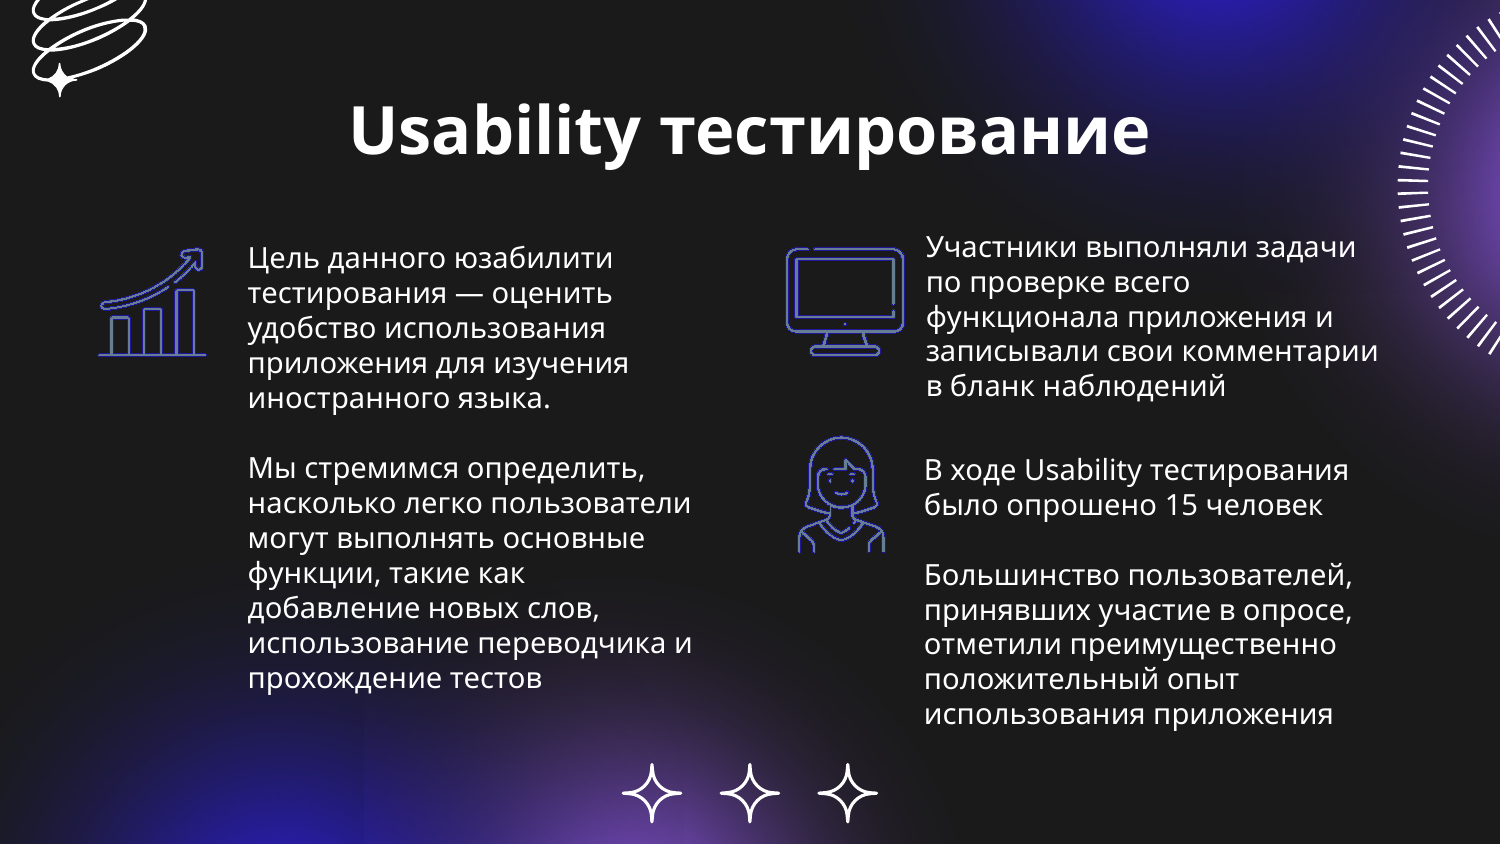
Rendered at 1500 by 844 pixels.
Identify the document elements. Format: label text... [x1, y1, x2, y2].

picture [817, 0, 1500, 573]
subtitle Участники выполняли задачи по проверке всего функционала приложения и записывали свои комментарии в бланк наблюдений [910, 212, 1395, 673]
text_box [97, 247, 208, 357]
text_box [797, 435, 886, 554]
picture [0, 499, 908, 844]
subtitle В ходе Usability тестирования было опрошено 15 человек Большинство пользователей, принявших участие в опросе, отметили преимущественно положительный опыт использования приложения [908, 435, 1393, 844]
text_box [785, 247, 905, 357]
text_box Цель данного юзабилити тестирования — оценить удобство использования приложения для изучения иностранного языка. Мы стремимся определить, насколько легко пользователи могут выполнять основные функции, такие как добавление новых слов, использование переводчика и прохождение тестов [232, 224, 717, 685]
title Usability тестирование [118, 72, 1382, 167]
